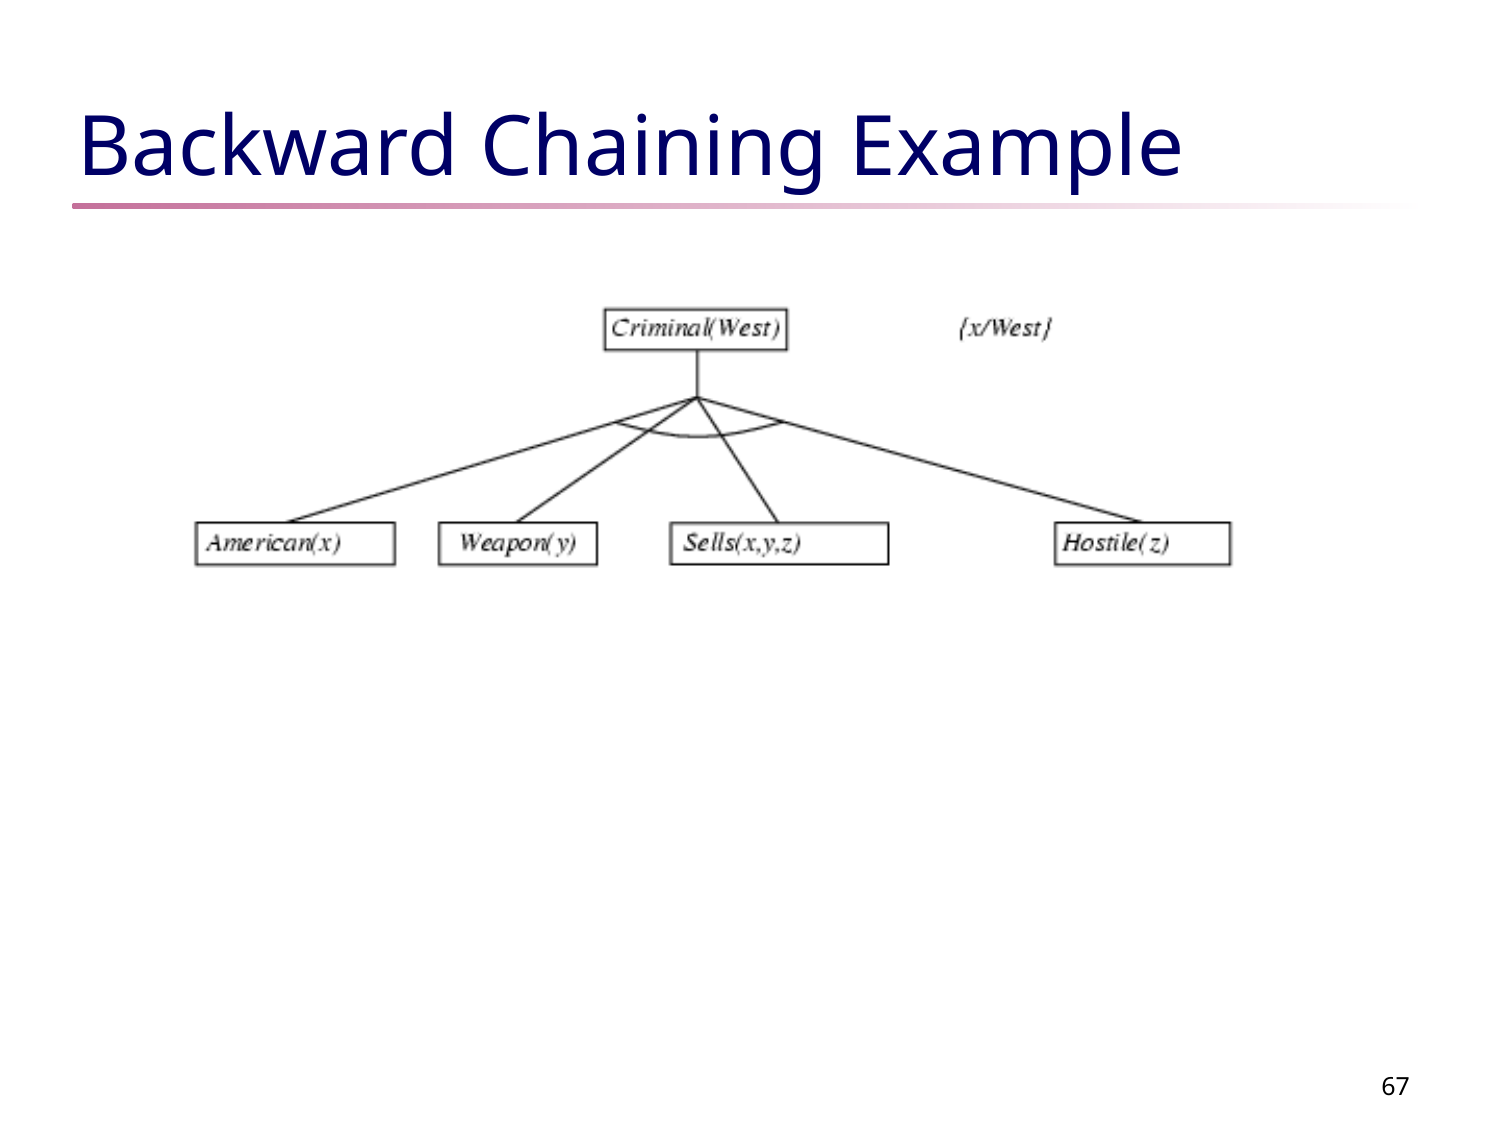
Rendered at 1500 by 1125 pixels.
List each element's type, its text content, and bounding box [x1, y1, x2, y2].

title Backward Chaining Example [62, 12, 1468, 200]
slide_number 67 [1112, 1037, 1426, 1113]
picture [174, 299, 1301, 812]
